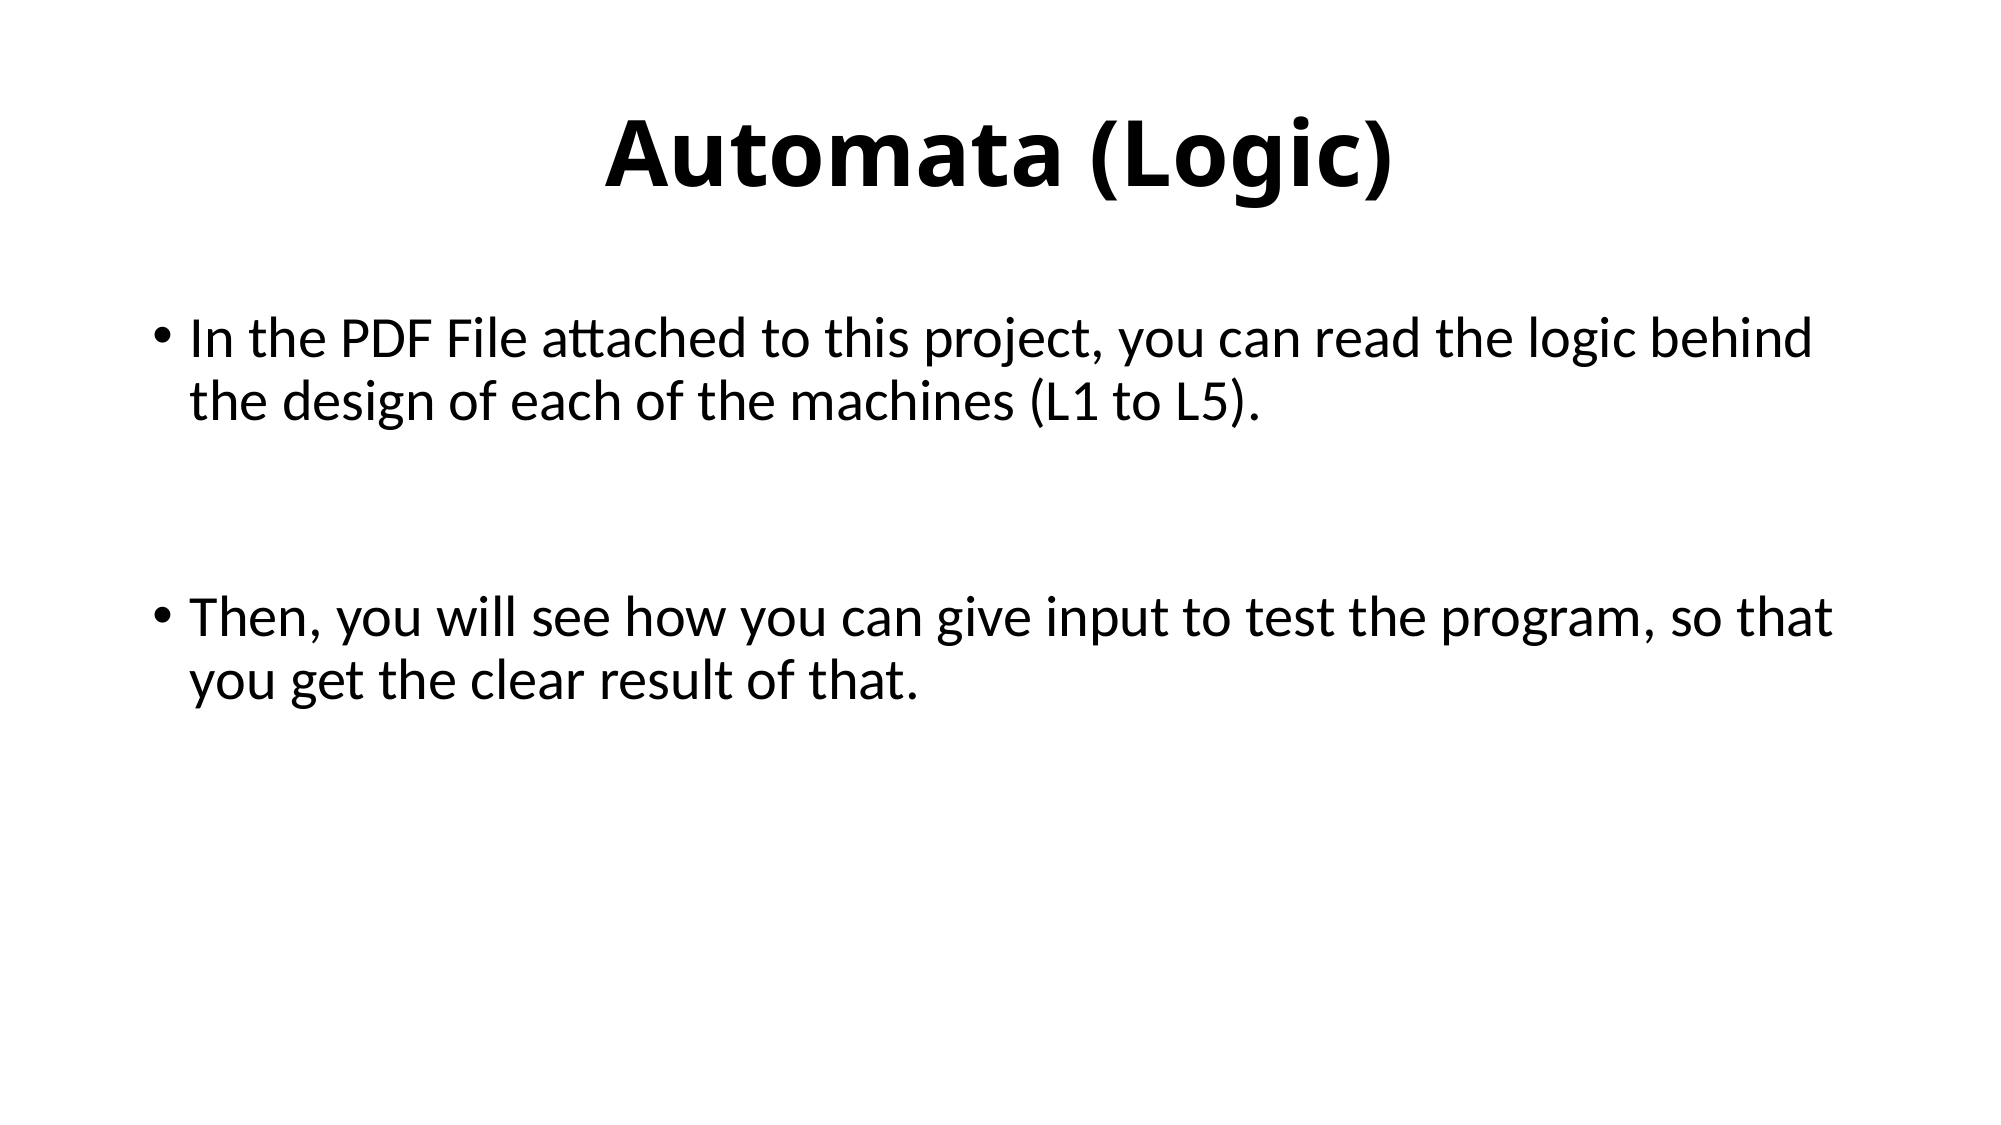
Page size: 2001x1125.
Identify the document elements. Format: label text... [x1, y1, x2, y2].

list In the PDF File attached to this project, you can read the logic behind the design of each of the machines (L1 to L5). Then, you will see how you can give input to test the program, so that you get the clear result of that. [137, 299, 1863, 1014]
title Automata (Logic) [137, 47, 1863, 266]
